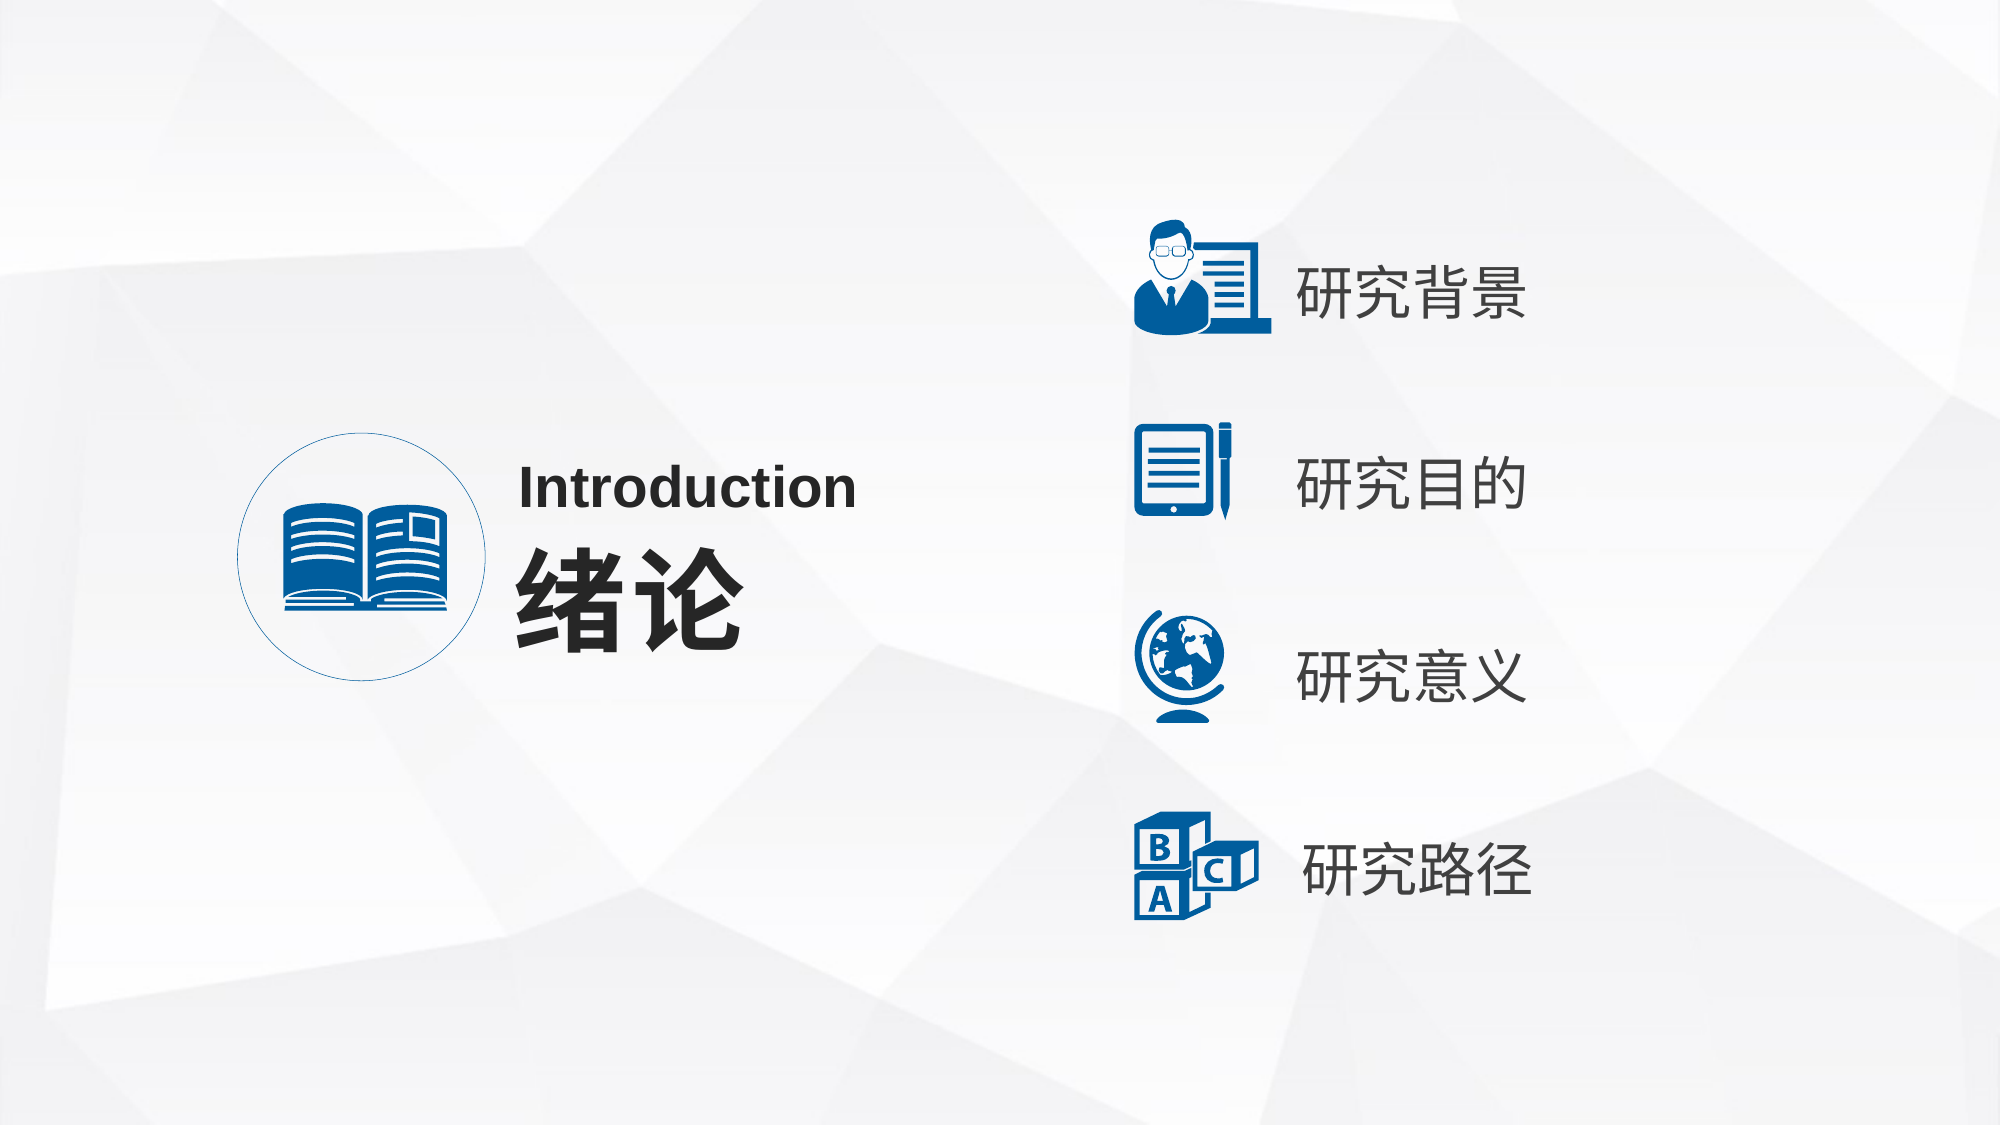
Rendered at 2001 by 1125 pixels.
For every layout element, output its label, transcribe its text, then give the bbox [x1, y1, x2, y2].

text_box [1134, 422, 1232, 520]
text_box Introduction [503, 442, 874, 527]
text_box [1134, 610, 1225, 706]
text_box 研究目的 [1266, 439, 1559, 525]
text_box 研究路径 [1266, 825, 1569, 911]
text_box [1134, 212, 1272, 336]
text_box 研究背景 [1272, 248, 1559, 334]
picture [0, 0, 2000, 1125]
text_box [1134, 811, 1259, 920]
text_box [236, 432, 487, 682]
text_box 绪论 [498, 523, 760, 674]
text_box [283, 503, 447, 611]
text_box 研究意义 [1266, 633, 1559, 718]
text_box [1156, 709, 1210, 723]
